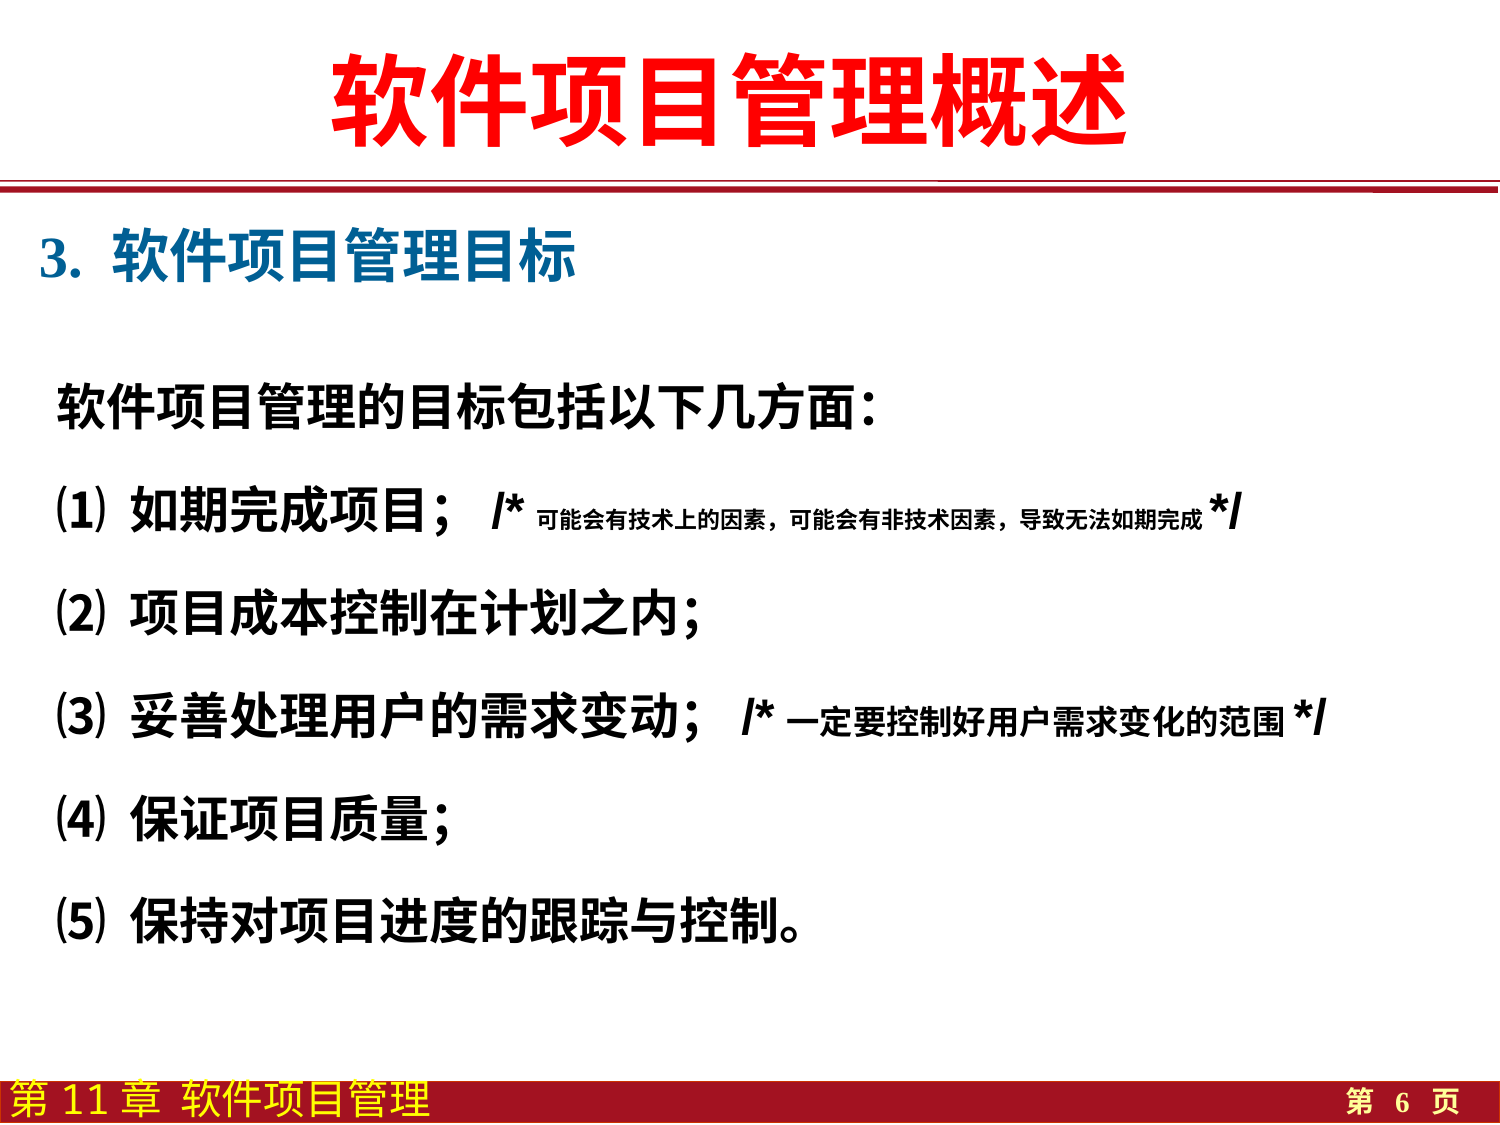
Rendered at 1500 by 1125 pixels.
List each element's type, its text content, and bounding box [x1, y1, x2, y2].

text_box 软件项目管理的目标包括以下几方面： ⑴ 如期完成项目；/*可能会有技术上的因素，可能会有非技术因素，导致无法如期完成*/ ⑵ 项目成本控制在计划之内； ⑶ 妥善处理用户的需求变动；/*一定要控制好用户需求变化的范围*/ ⑷ 保证项目质量； ⑸ 保持对项目进度的跟踪与控制。 [41, 350, 1500, 958]
text_box 软件项目管理概述 [314, 46, 1290, 150]
text_box 3. 软件项目管理目标 [24, 211, 592, 297]
